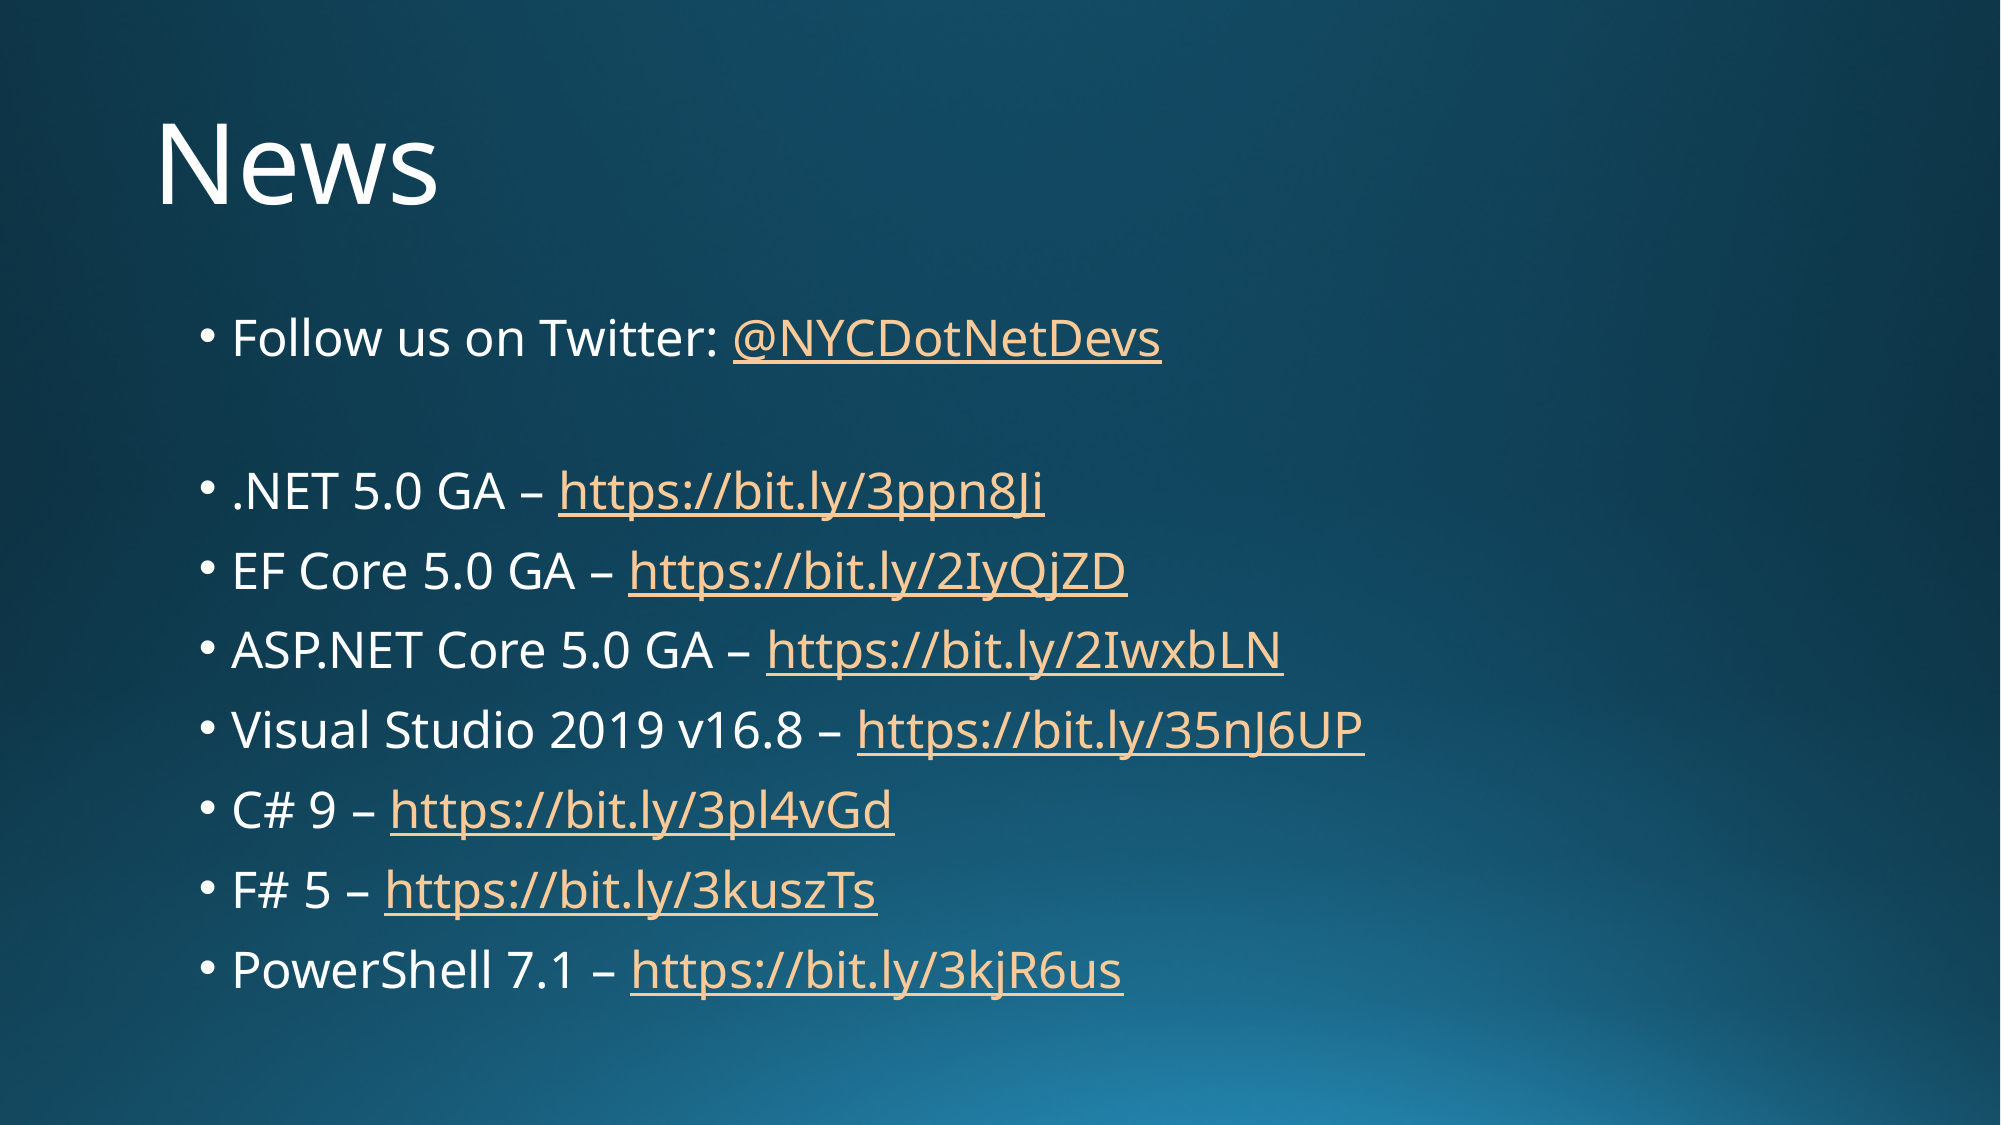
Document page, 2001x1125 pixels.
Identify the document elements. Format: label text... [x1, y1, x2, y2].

picture [0, 0, 2001, 1125]
list Follow us on Twitter: @NYCDotNetDevs .NET 5.0 GA – https://bit.ly/3ppn8Ji EF Core 5.0 GA – https://bit.ly/2IyQjZD ASP.NET Core 5.0 GA – https://bit.ly/2IwxbLN Visual Studio 2019 v16.8 – https://bit.ly/35nJ6UP C# 9 – https://bit.ly/3pl4vGd F# 5 – https://bit.ly/3kuszTs PowerShell 7.1 – https://bit.ly/3kjR6us [183, 299, 1863, 1014]
title News [137, 59, 1863, 278]
